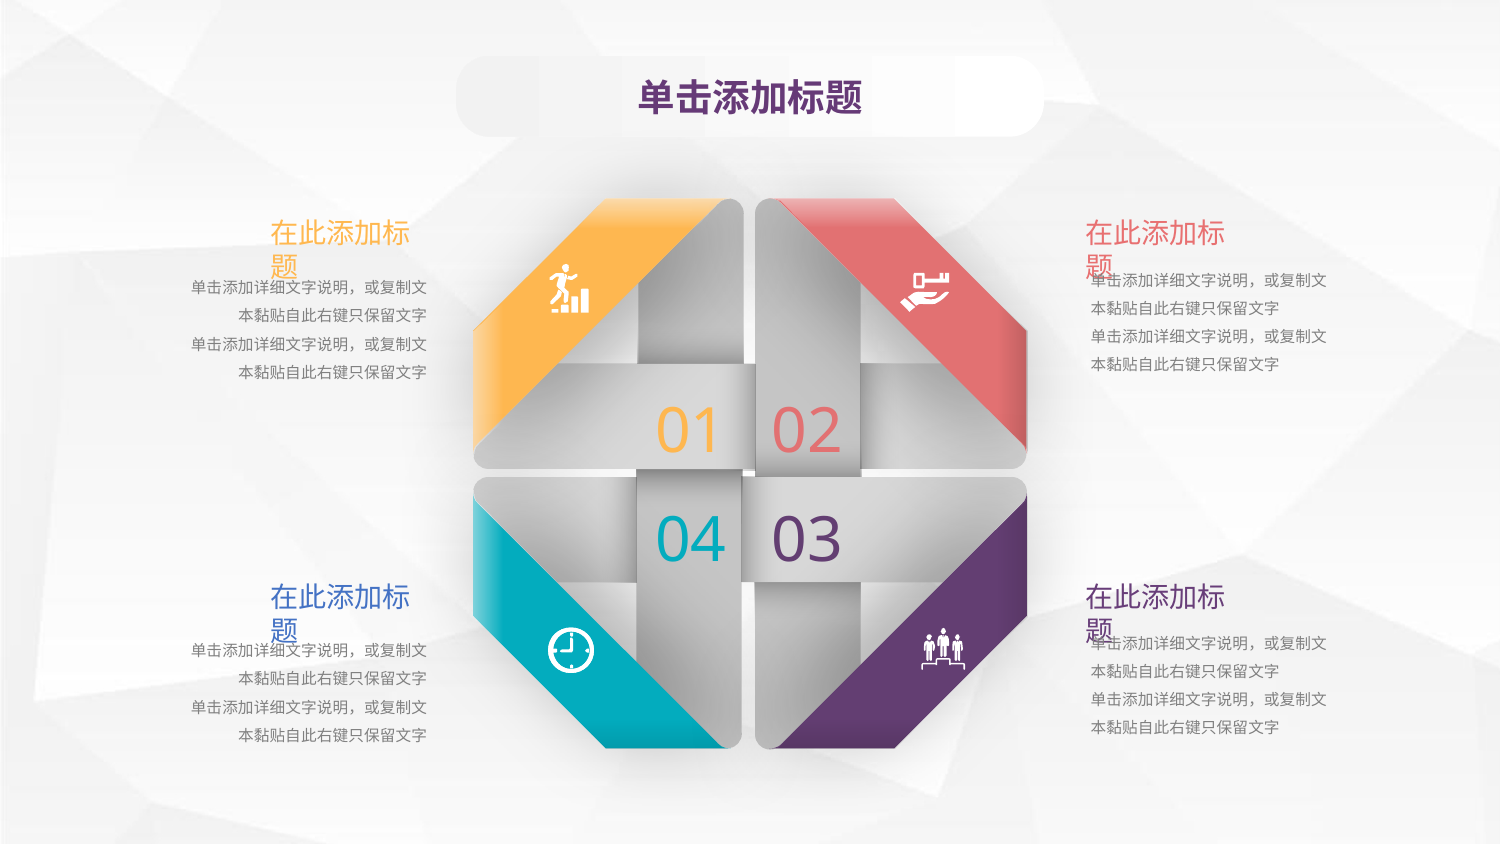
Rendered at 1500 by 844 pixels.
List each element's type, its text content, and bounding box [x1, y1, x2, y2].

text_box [548, 263, 589, 313]
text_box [900, 272, 949, 312]
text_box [165, 208, 449, 391]
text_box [548, 627, 594, 673]
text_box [1070, 208, 1353, 383]
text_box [165, 572, 449, 754]
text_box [921, 627, 965, 670]
text_box 单击添加标题 [454, 54, 1046, 138]
picture [0, 0, 1500, 844]
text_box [473, 197, 1028, 750]
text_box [1070, 572, 1353, 746]
